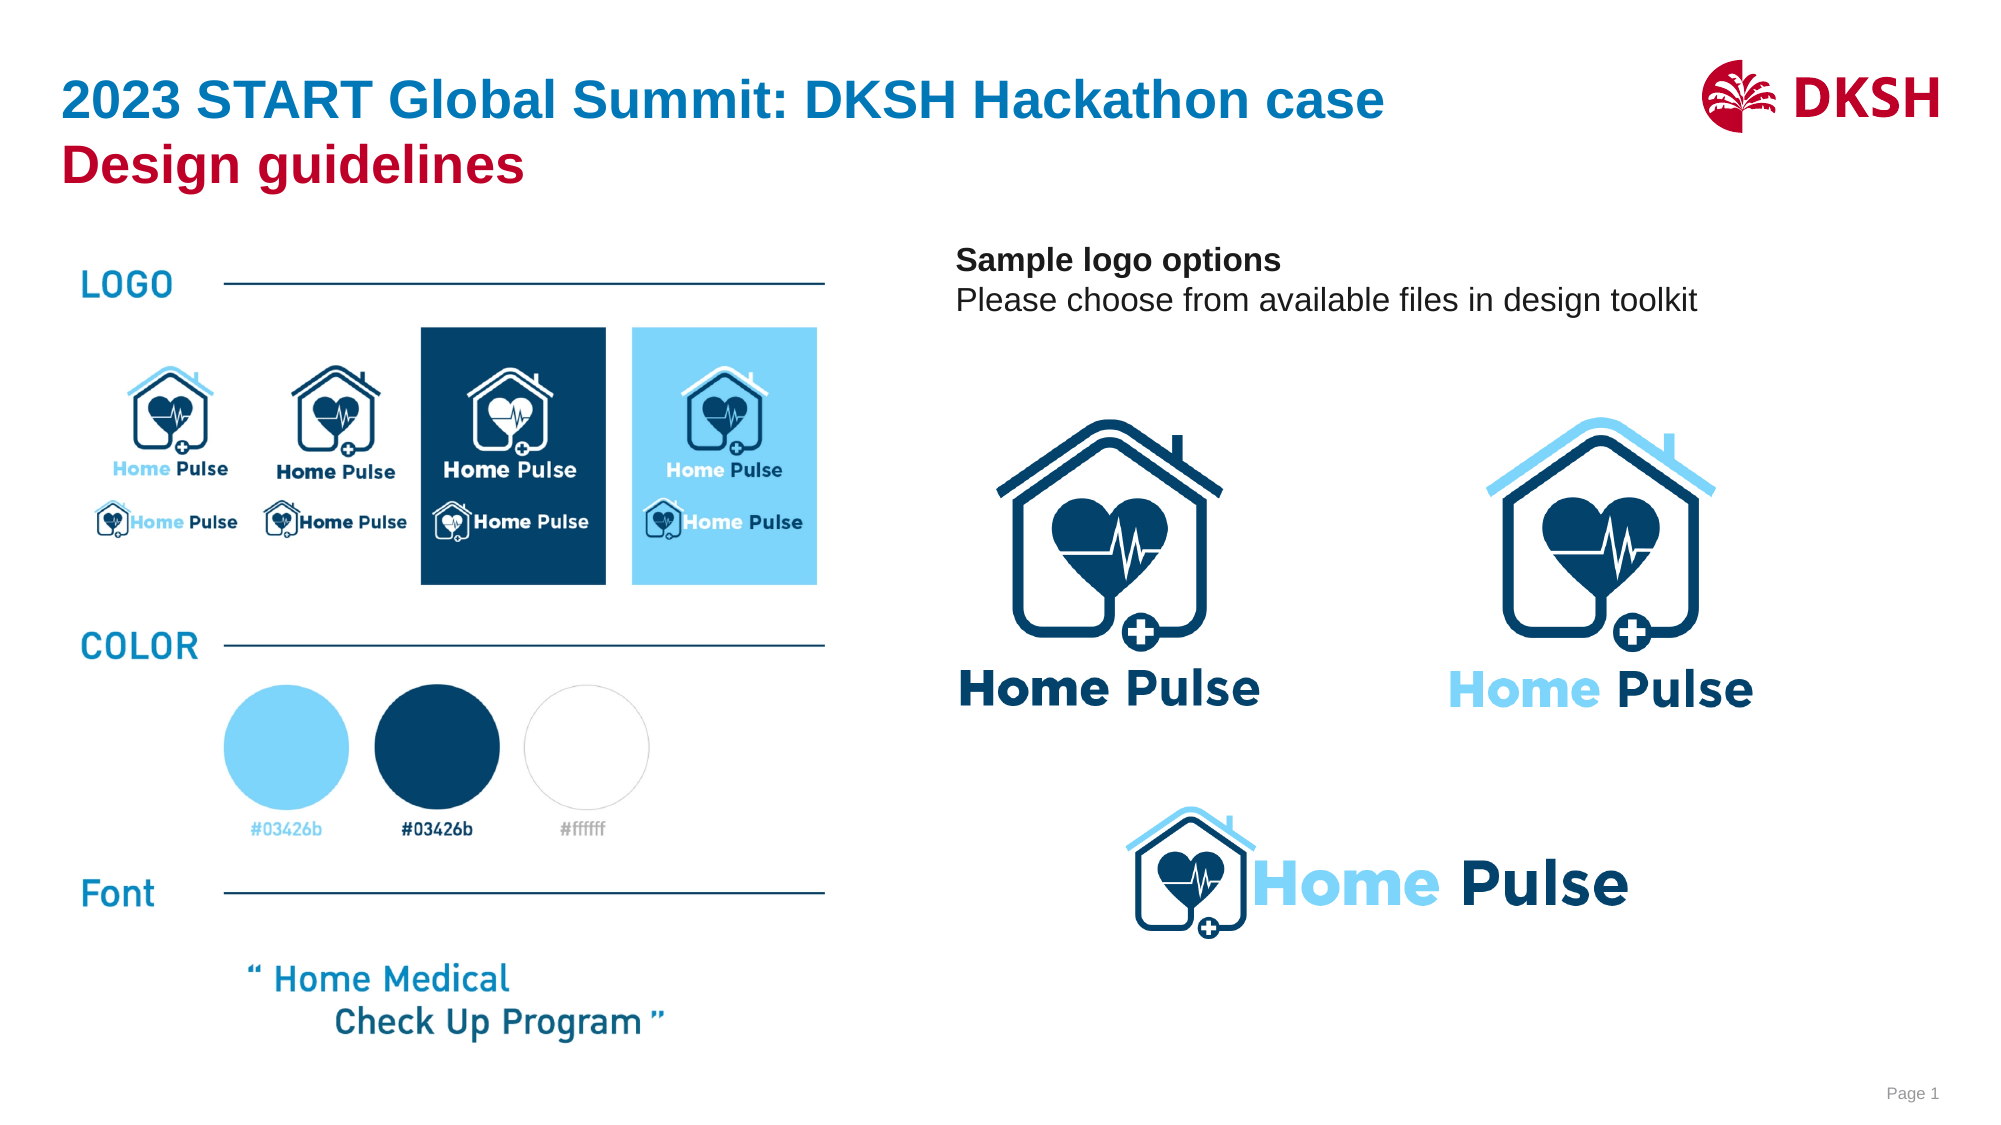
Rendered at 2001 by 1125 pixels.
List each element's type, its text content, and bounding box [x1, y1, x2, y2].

picture [61, 253, 846, 1082]
title 2023 START Global Summit: DKSH Hackathon case Design guidelines [60, 60, 1488, 200]
text_box Sample logo options Please choose from available files in design toolkit [955, 238, 1800, 319]
picture [887, 338, 1825, 959]
